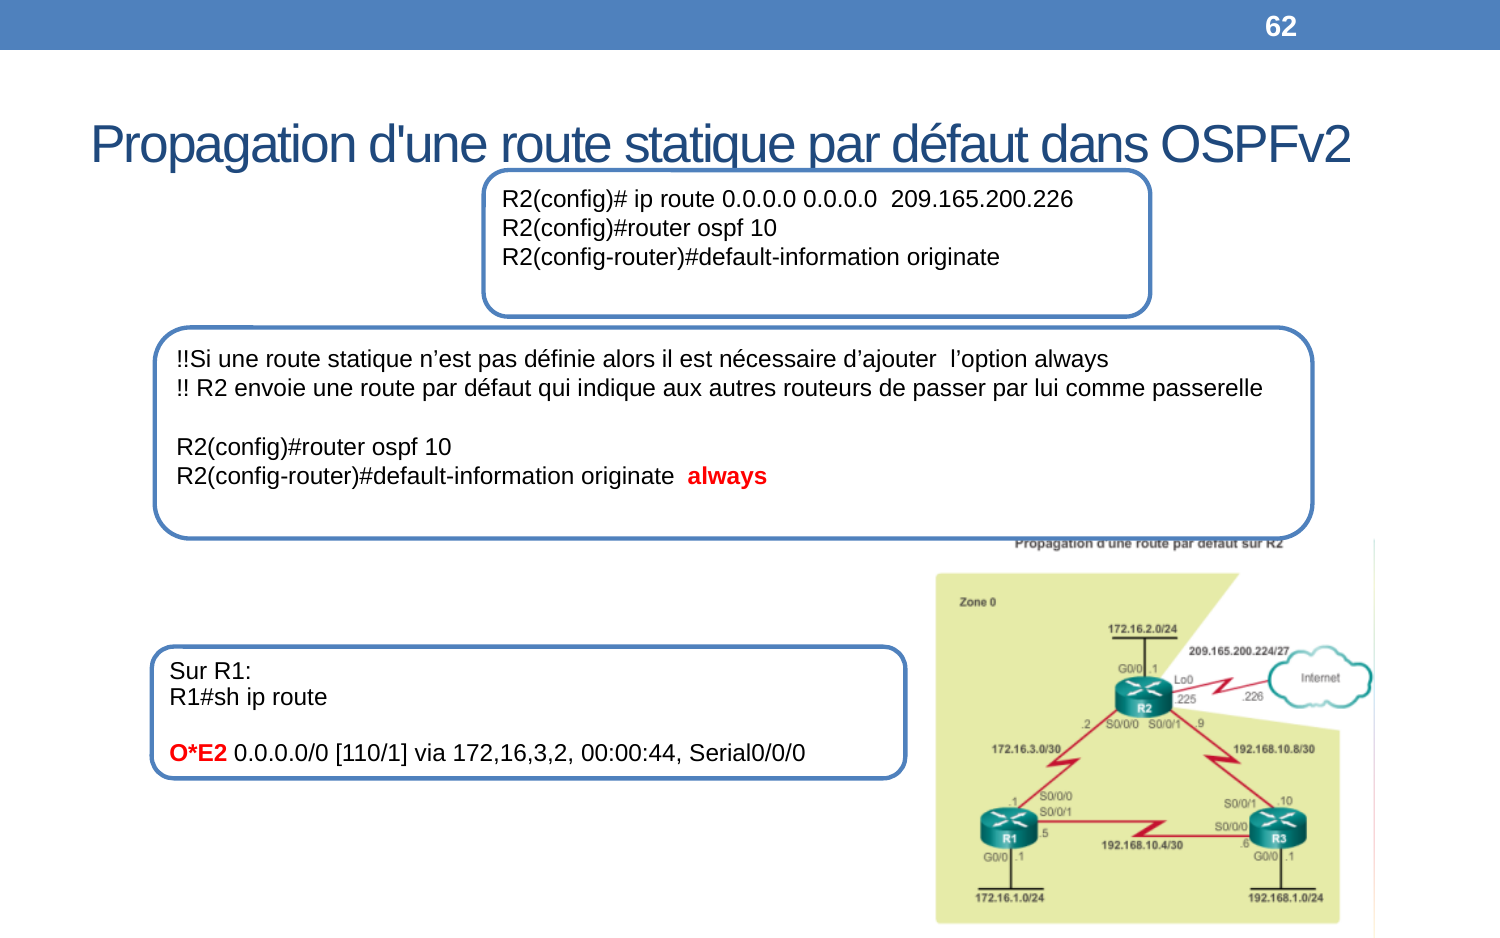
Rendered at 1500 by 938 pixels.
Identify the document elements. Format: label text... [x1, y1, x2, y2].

text_box !!Si une route statique n’est pas définie alors il est nécessaire d’ajouter l’option always !! R2 envoie une route par défaut qui indique aux autres routeurs de passer par lui comme passerelle R2(config)#router ospf 10 R2(config-router)#default-information originate always [152, 325, 1315, 541]
title Propagation d'une route statique par défaut dans OSPFv2 [75, 72, 1425, 209]
slide_number 62 [1250, 2, 1425, 48]
picture [923, 536, 1376, 938]
text_box R2(config)# ip route 0.0.0.0 0.0.0.0 209.165.200.226 R2(config)#router ospf 10 R2(config-router)#default-information originate [481, 167, 1153, 319]
text_box Sur R1: R1#sh ip route O*E2 0.0.0.0/0 [110/1] via 172,16,3,2, 00:00:44, Serial0/0/0 [149, 644, 908, 781]
